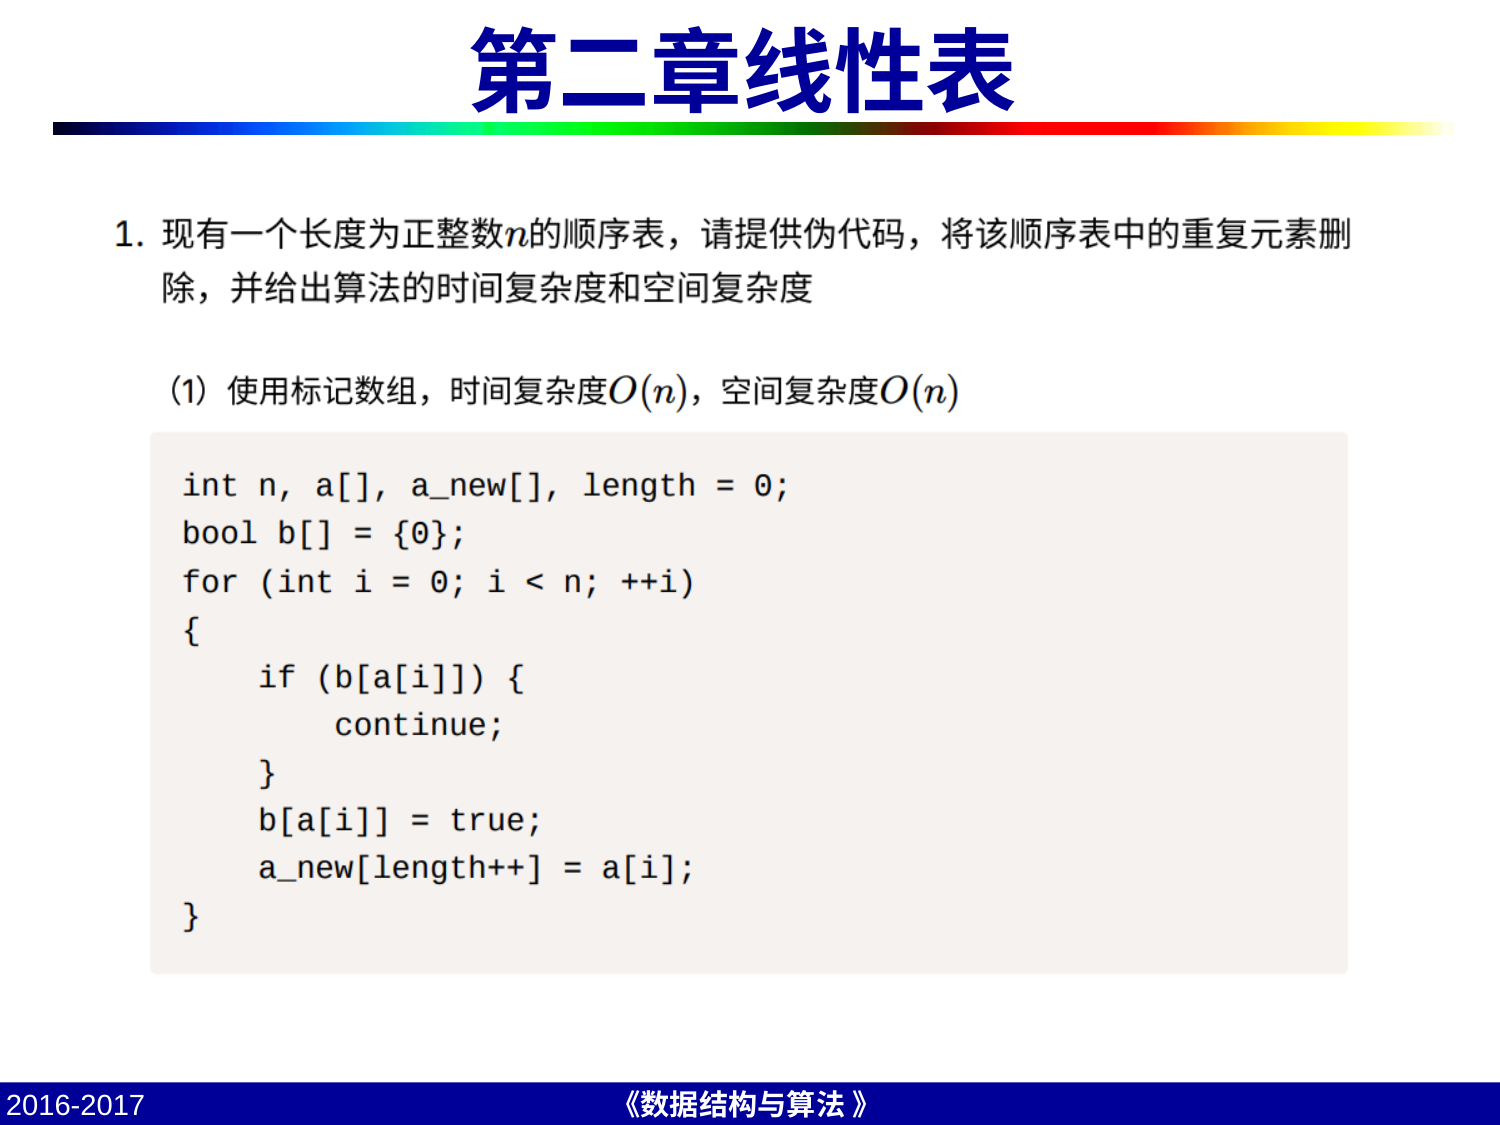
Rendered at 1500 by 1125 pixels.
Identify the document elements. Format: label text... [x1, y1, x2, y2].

picture [120, 349, 1379, 982]
picture [100, 196, 1365, 332]
title 第二章线性表 [0, 0, 1500, 138]
